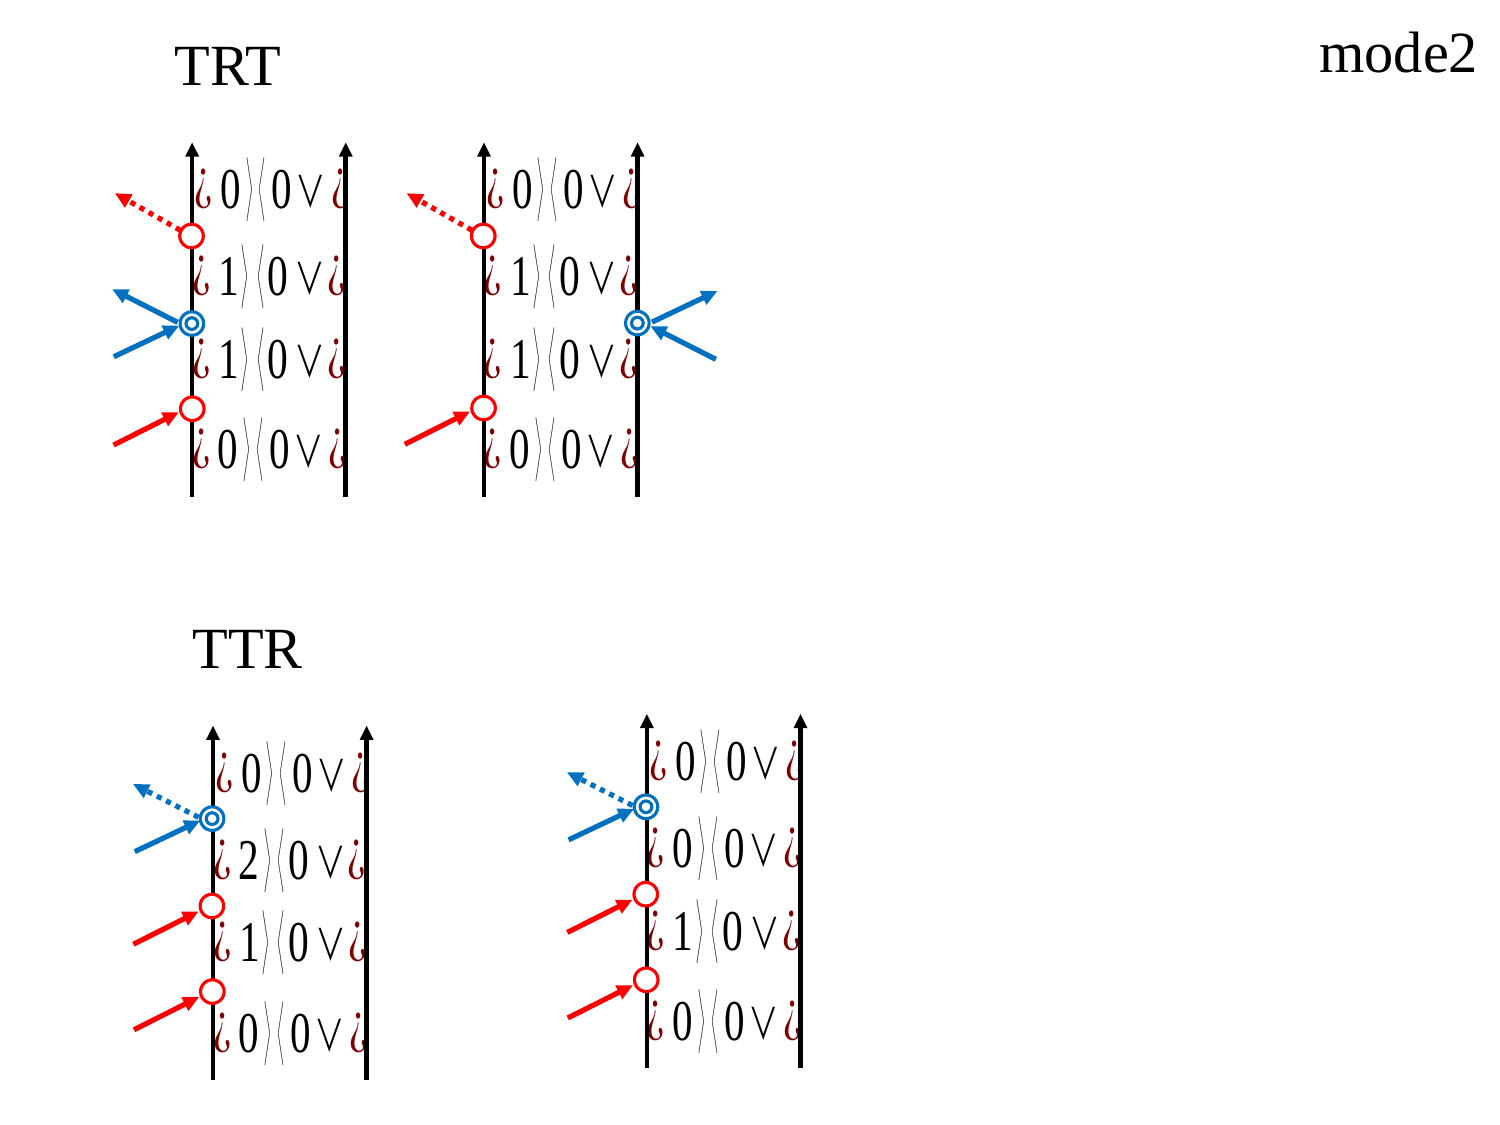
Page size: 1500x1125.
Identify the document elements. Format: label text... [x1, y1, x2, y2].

text_box TRT [160, 19, 297, 105]
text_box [111, 142, 719, 498]
text_box mode2 [1304, 6, 1493, 92]
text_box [131, 725, 371, 1081]
text_box TTR [178, 602, 318, 688]
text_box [564, 713, 805, 1069]
